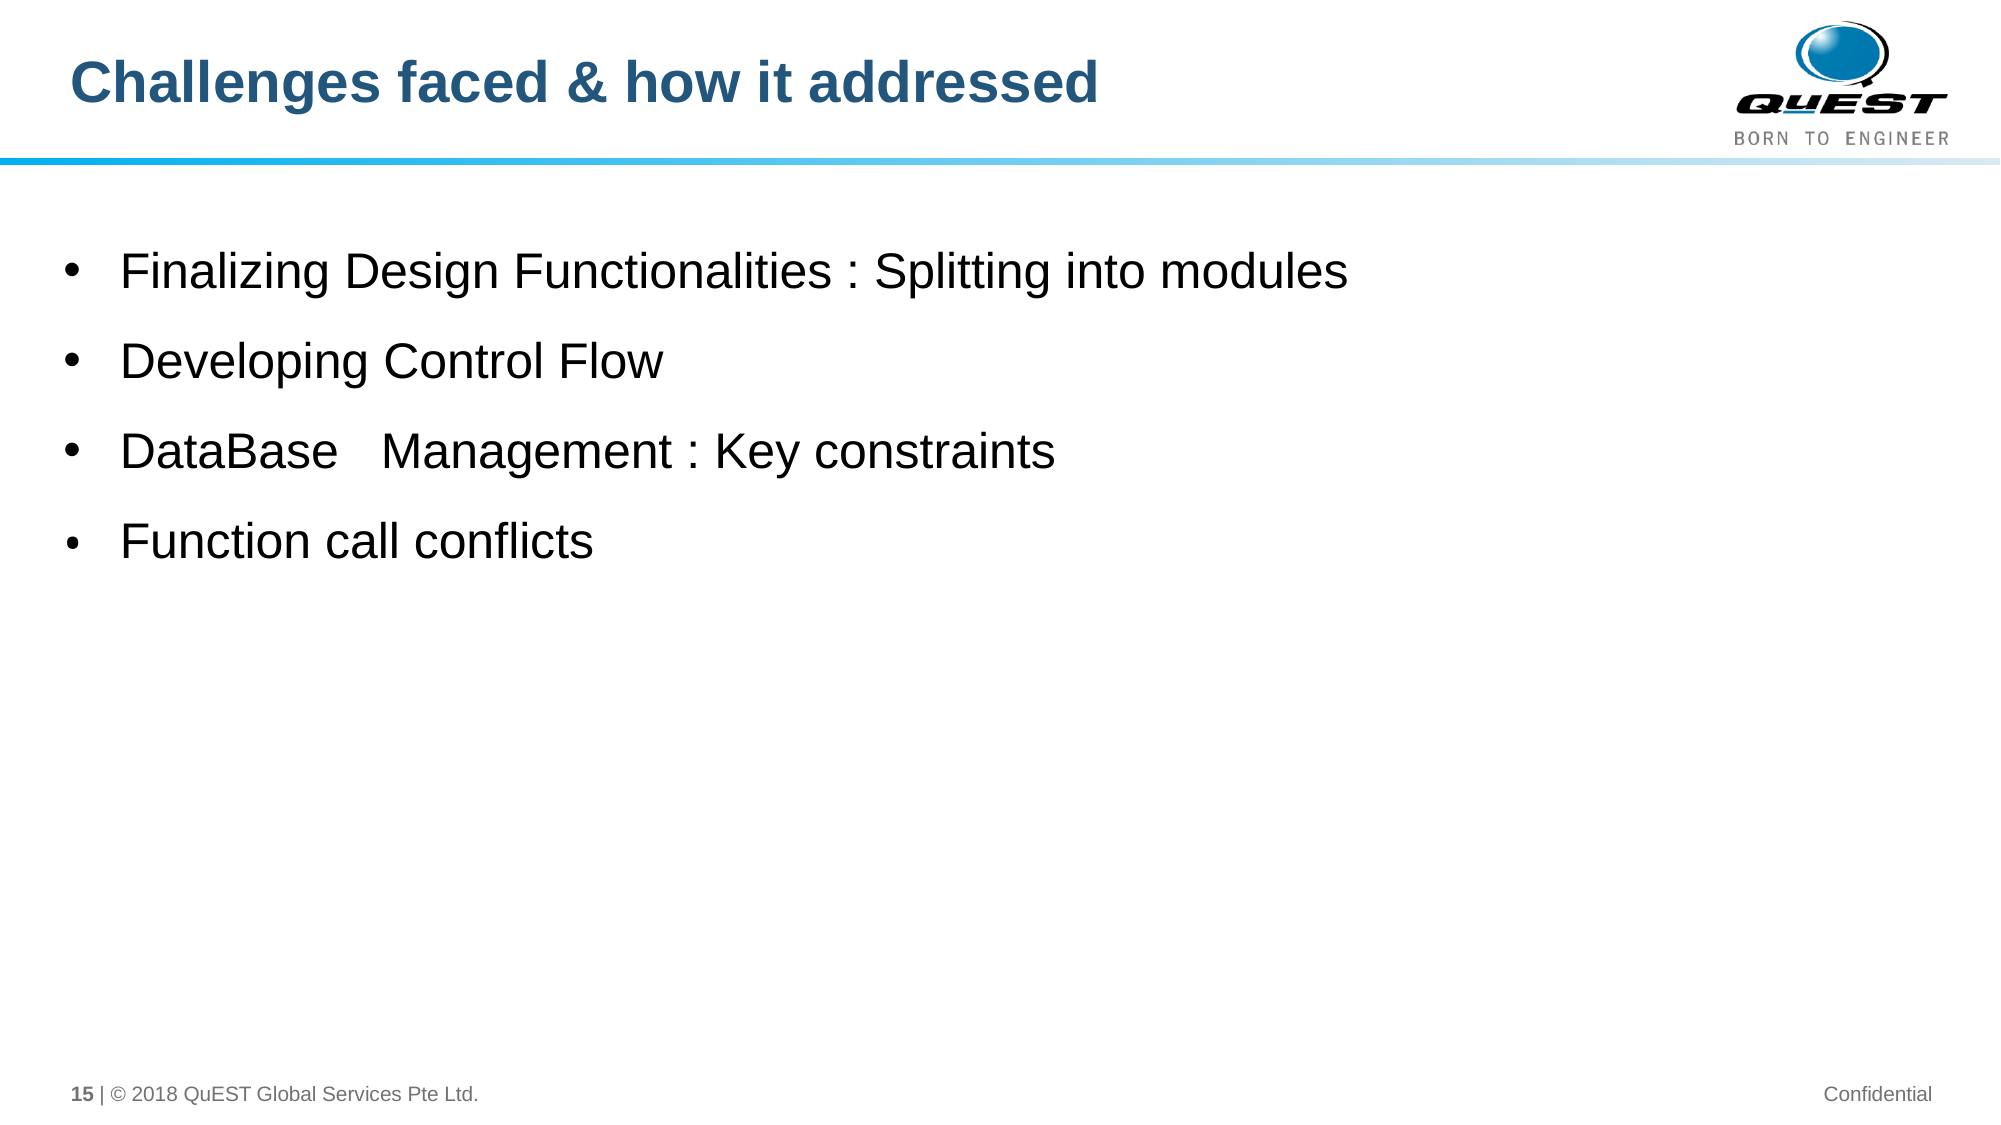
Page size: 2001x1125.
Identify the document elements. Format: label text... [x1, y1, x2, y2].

title Challenges faced & how it addressed [55, 19, 1592, 139]
picture [1735, 21, 1948, 145]
list Finalizing Design Functionalities : Splitting into modules Developing Control Flow DataBase Management : Key constraints Function call conflicts [55, 201, 1781, 1022]
